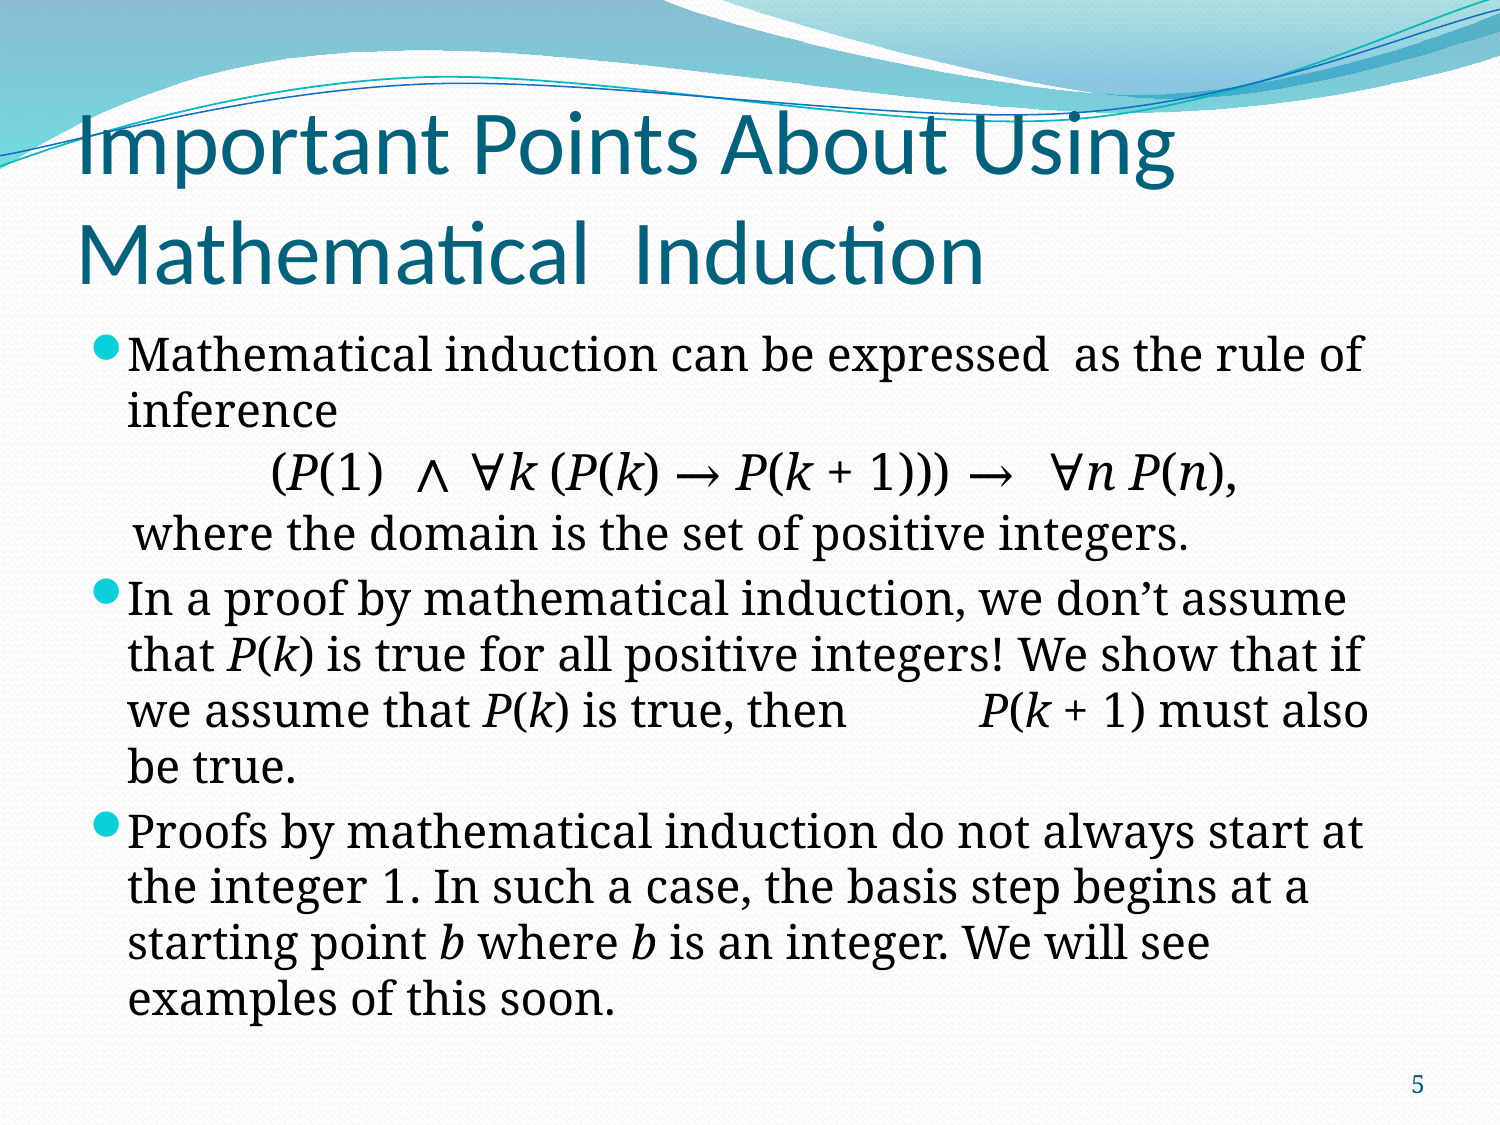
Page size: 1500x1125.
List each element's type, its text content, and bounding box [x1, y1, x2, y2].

title Important Points About Using Mathematical Induction [75, 115, 1425, 303]
slide_number 5 [1299, 1042, 1425, 1103]
list Mathematical induction can be expressed as the rule of inference where the domain is the set of positive integers. In a proof by mathematical induction, we don’t assume that P(k) is true for all positive integers! We show that if we assume that P(k) is true, then P(k + 1) must also be true. Proofs by mathematical induction do not always start at the integer 1. In such a case, the basis step begins at a starting point b where b is an integer. We will see examples of this soon. [75, 317, 1425, 1038]
text_box (P(1) ∧ ∀k (P(k) → P(k + 1))) → ∀n P(n), [224, 425, 1413, 510]
